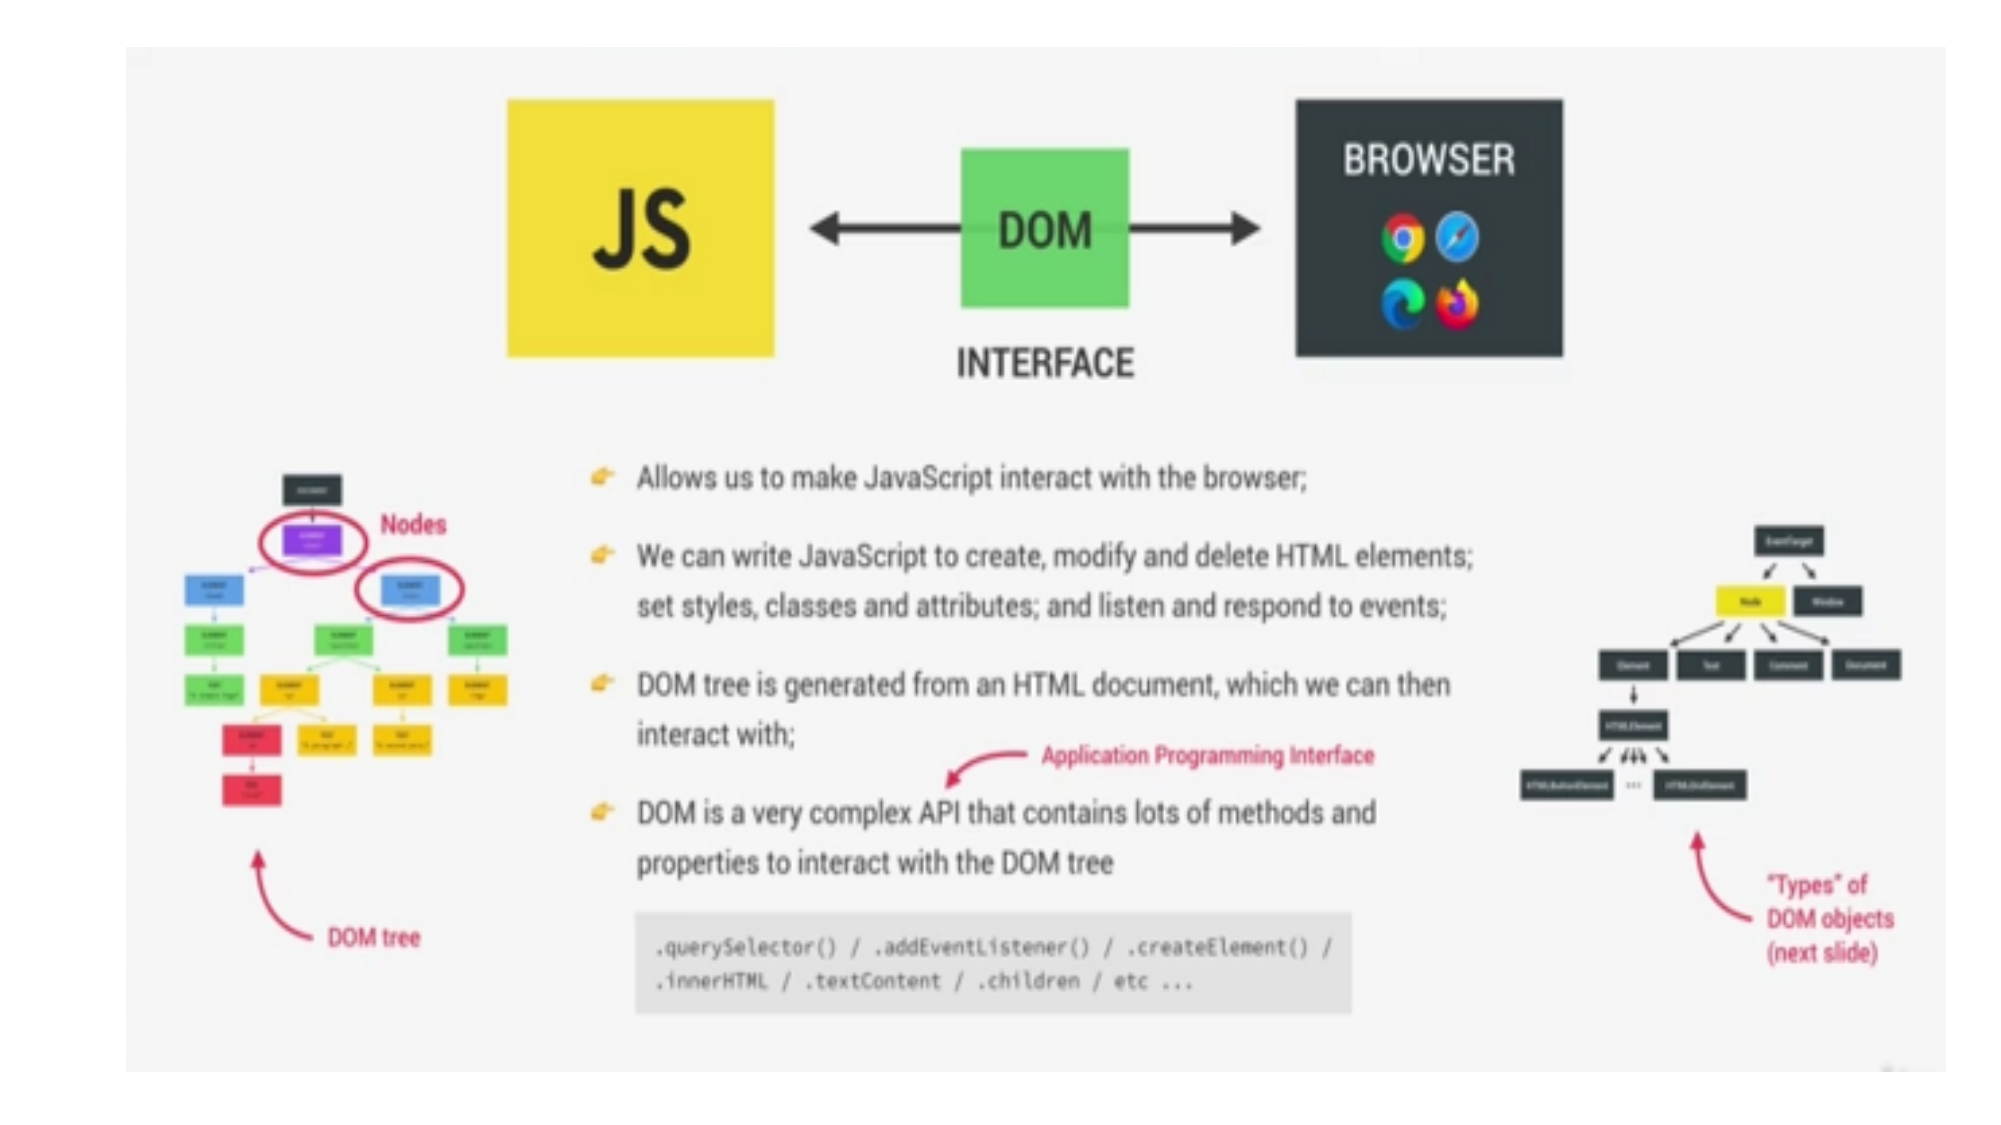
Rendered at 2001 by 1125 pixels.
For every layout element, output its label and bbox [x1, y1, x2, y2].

list [126, 47, 1946, 1072]
